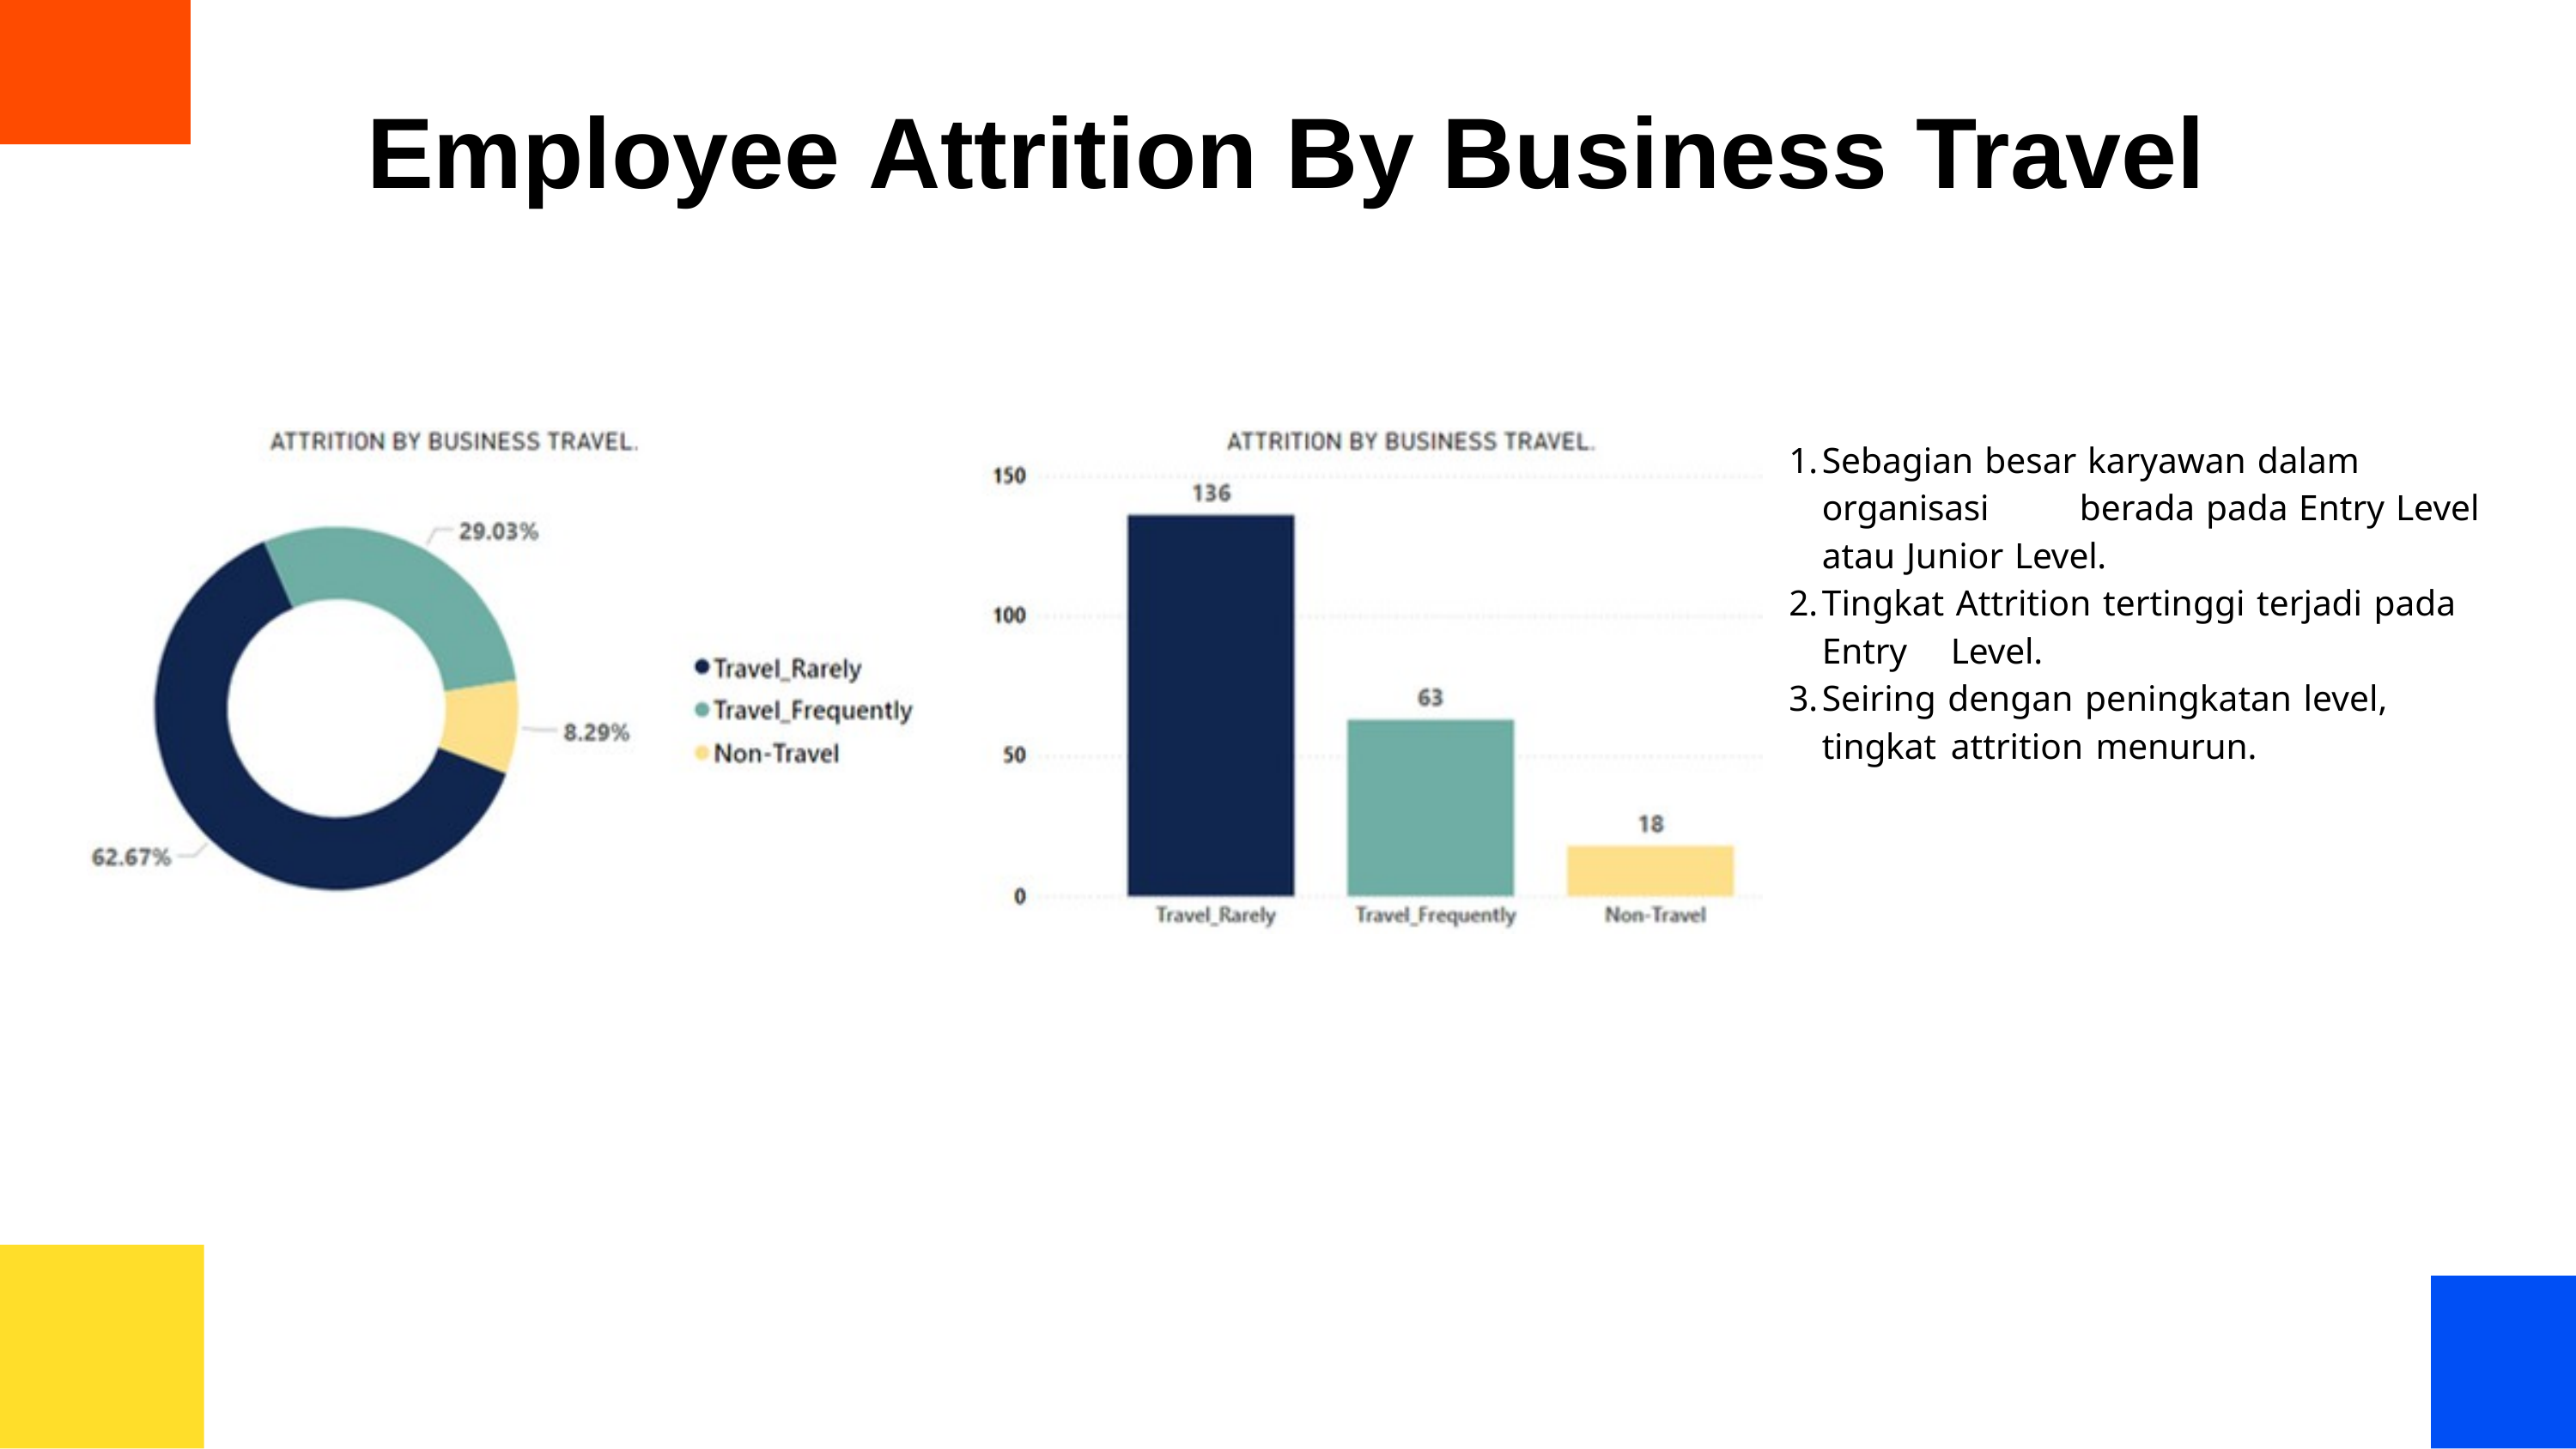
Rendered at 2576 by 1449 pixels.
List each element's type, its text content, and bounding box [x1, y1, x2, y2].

text_box Sebagian besar karyawan dalam organisasi berada pada Entry Level atau Junior Level. Tingkat Attrition tertinggi terjadi pada Entry Level. Seiring dengan peningkatan level, tingkat attrition menurun. [1787, 430, 2517, 767]
title Employee Attrition By Business Travel [145, 11, 2501, 330]
picture [87, 427, 1763, 934]
